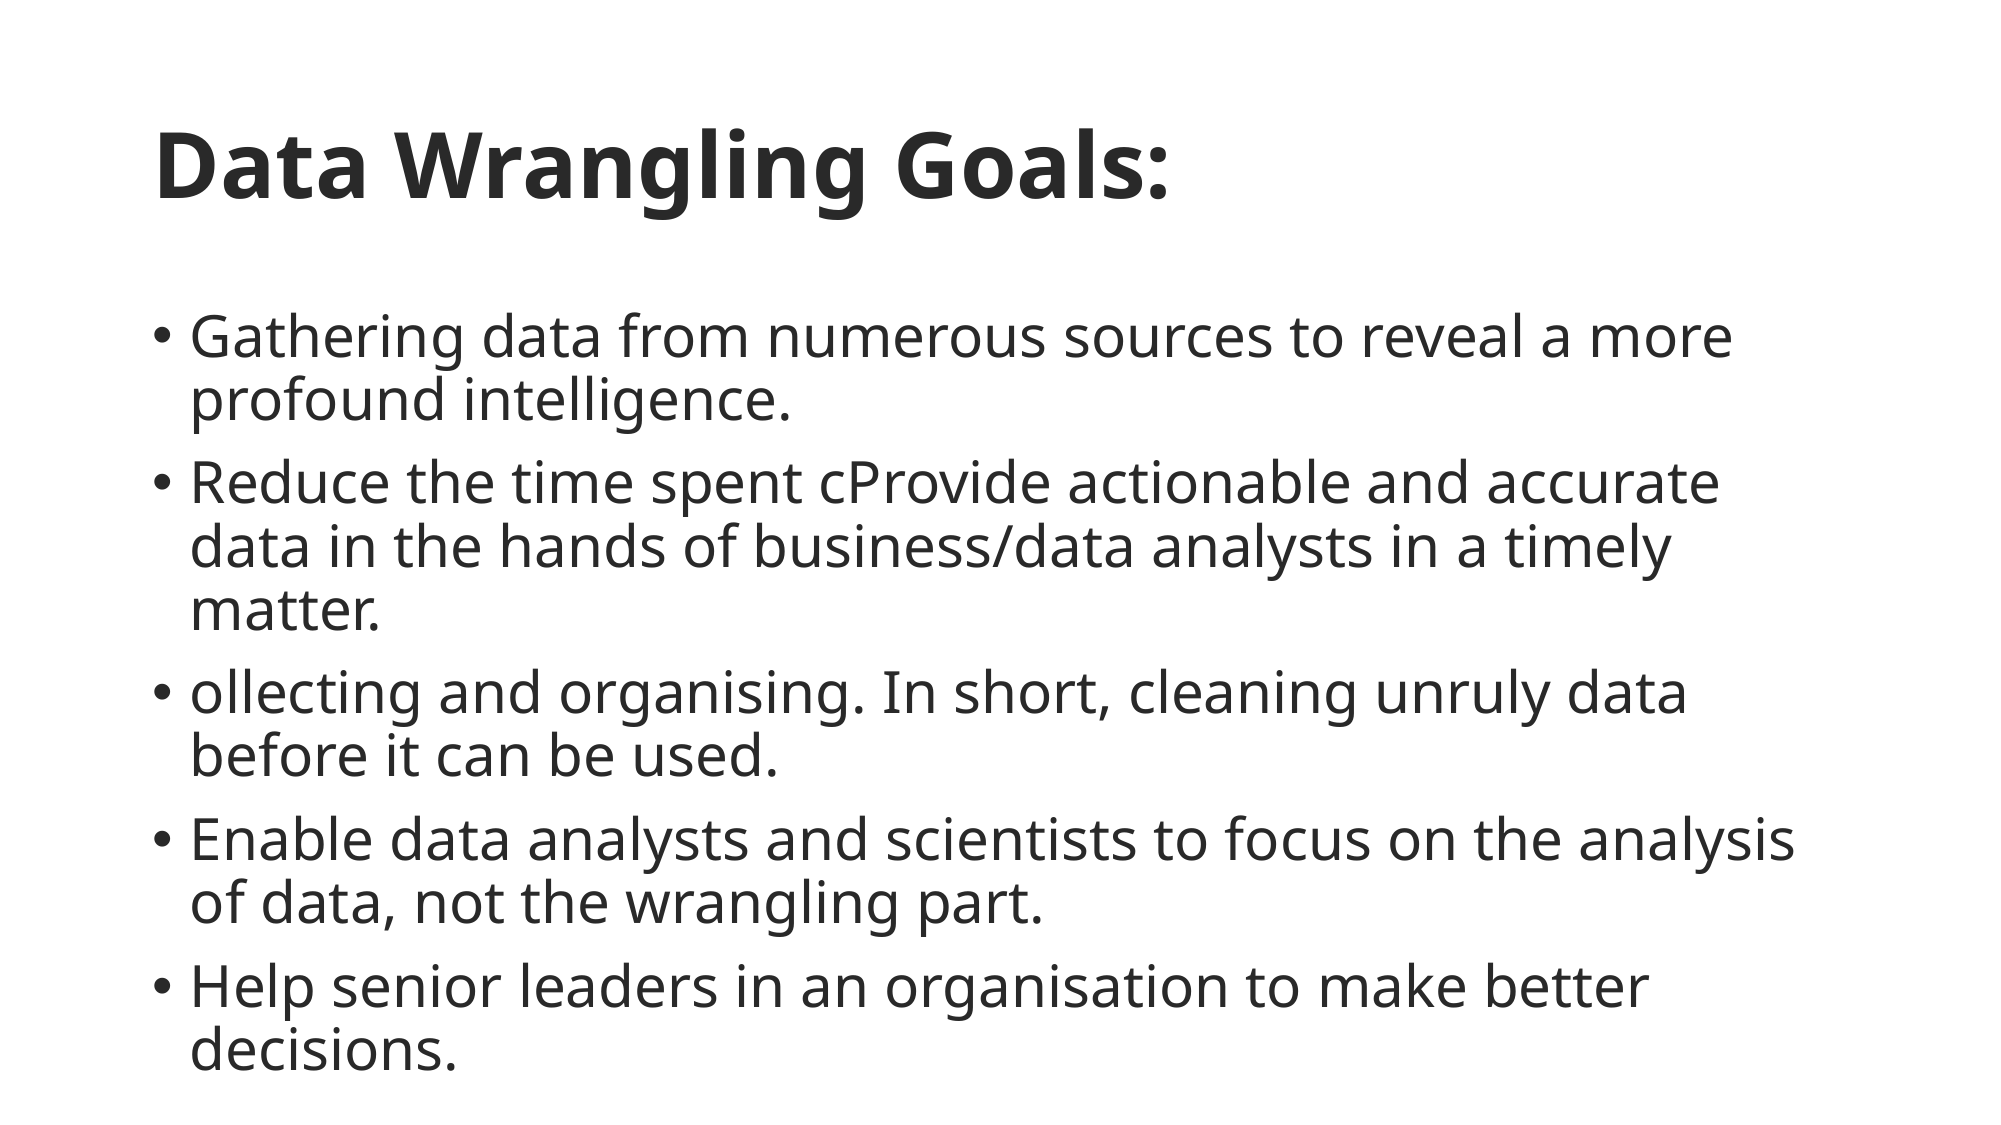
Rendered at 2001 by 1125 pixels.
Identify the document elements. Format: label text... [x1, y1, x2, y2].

list Gathering data from numerous sources to reveal a more profound intelligence. Reduce the time spent cProvide actionable and accurate data in the hands of business/data analysts in a timely matter. ollecting and organising. In short, cleaning unruly data before it can be used. Enable data analysts and scientists to focus on the analysis of data, not the wrangling part. Help senior leaders in an organisation to make better decisions. [137, 299, 1863, 1014]
title Data Wrangling Goals: [137, 59, 1863, 278]
